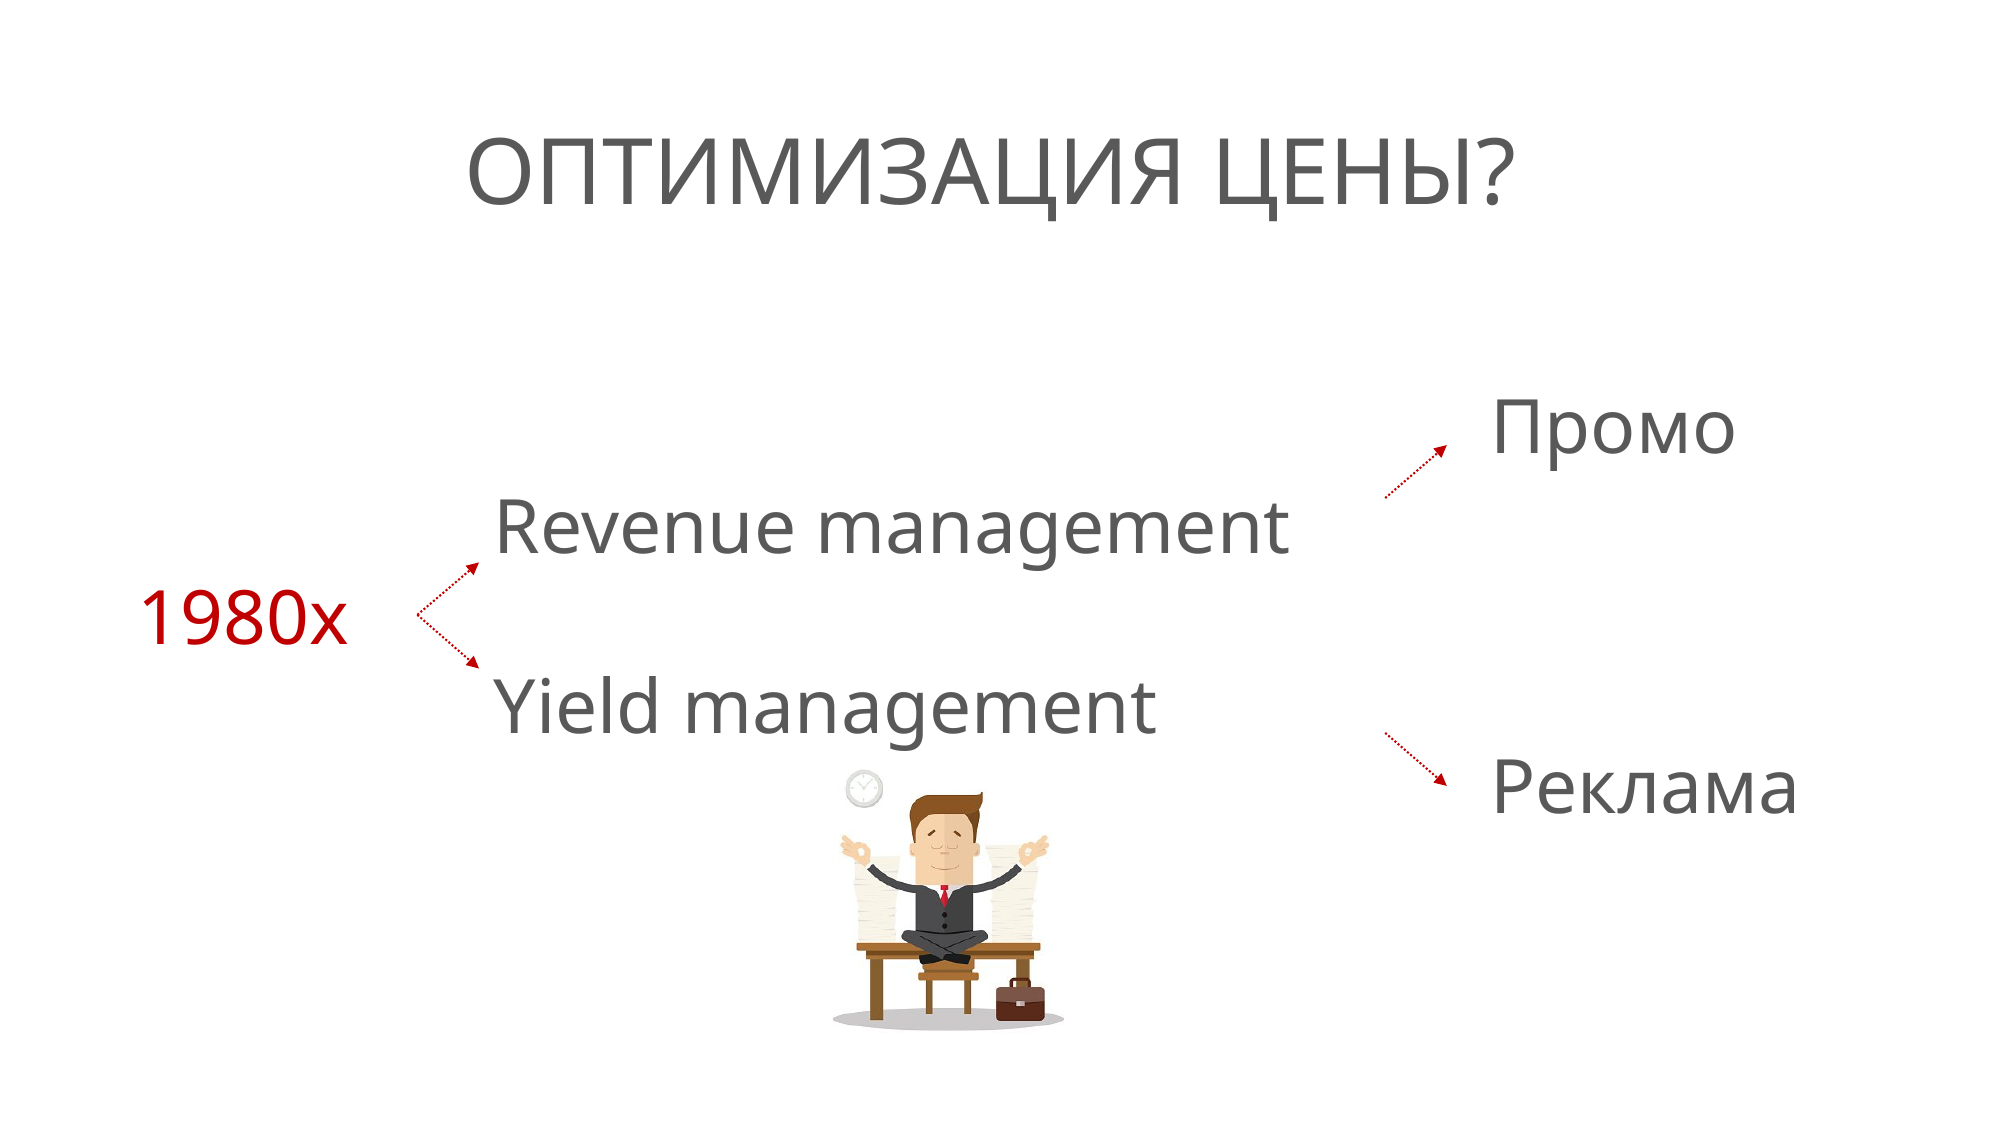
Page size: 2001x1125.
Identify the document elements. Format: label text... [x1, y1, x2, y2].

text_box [1385, 732, 1447, 786]
title ОПТИМИЗАЦИЯ ЦЕНЫ? [83, 66, 1898, 284]
picture [781, 724, 1115, 1059]
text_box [417, 562, 479, 615]
text_box Revenue management Yield management [478, 471, 1386, 757]
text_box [417, 615, 479, 669]
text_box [1385, 445, 1447, 499]
text_box 1980х [122, 562, 417, 668]
text_box Промо Реклама [1475, 371, 1939, 837]
